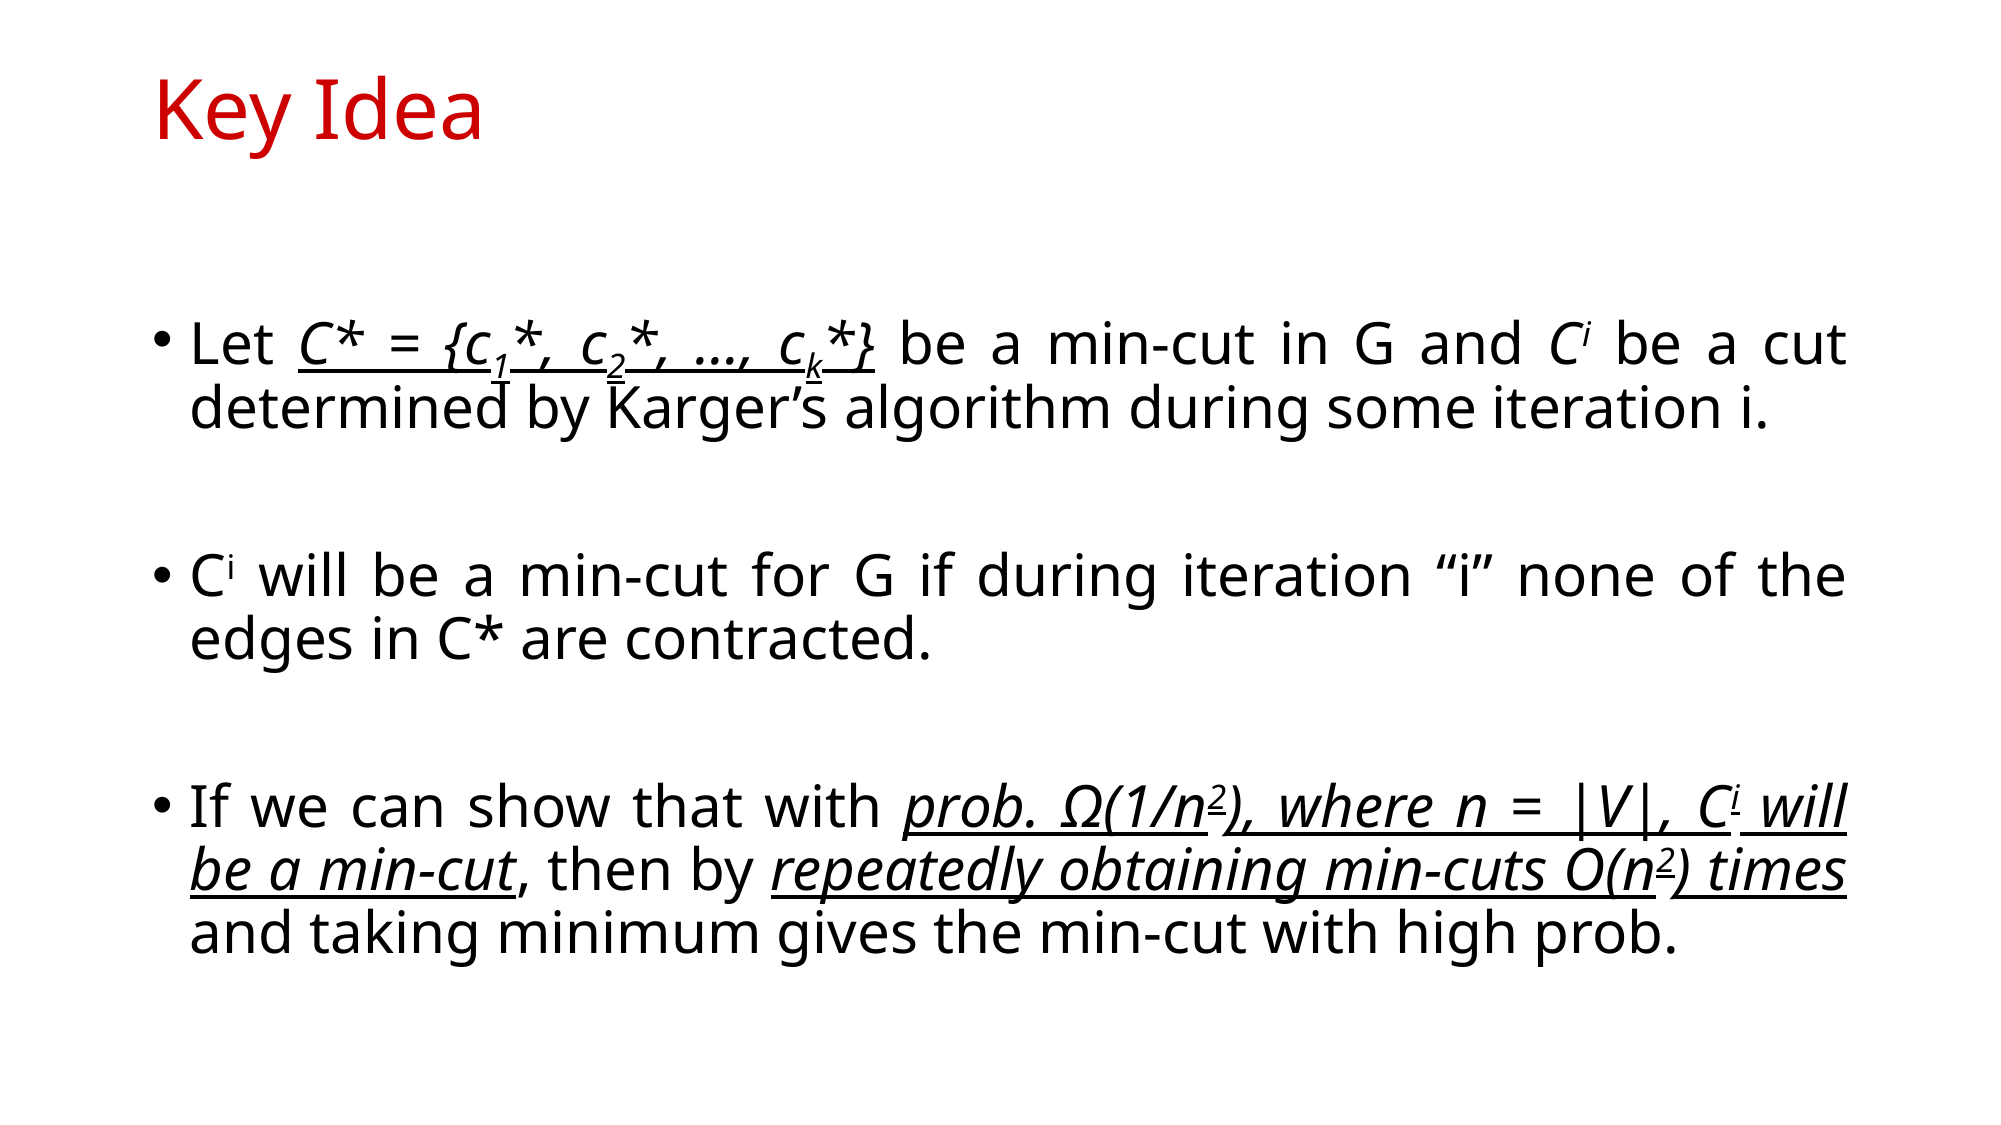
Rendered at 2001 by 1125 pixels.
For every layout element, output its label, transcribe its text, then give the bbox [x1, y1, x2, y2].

title Key Idea [137, 59, 1863, 278]
list Let C* = {c1*, c2*, …, ck*} be a min-cut in G and Ci be a cut determined by Karger’s algorithm during some iteration i. Ci will be a min-cut for G if during iteration “i” none of the edges in C* are contracted. If we can show that with prob. Ω(1/n2), where n = |V|, Ci will be a min-cut, then by repeatedly obtaining min-cuts O(n2) times and taking minimum gives the min-cut with high prob. [137, 299, 1863, 1014]
